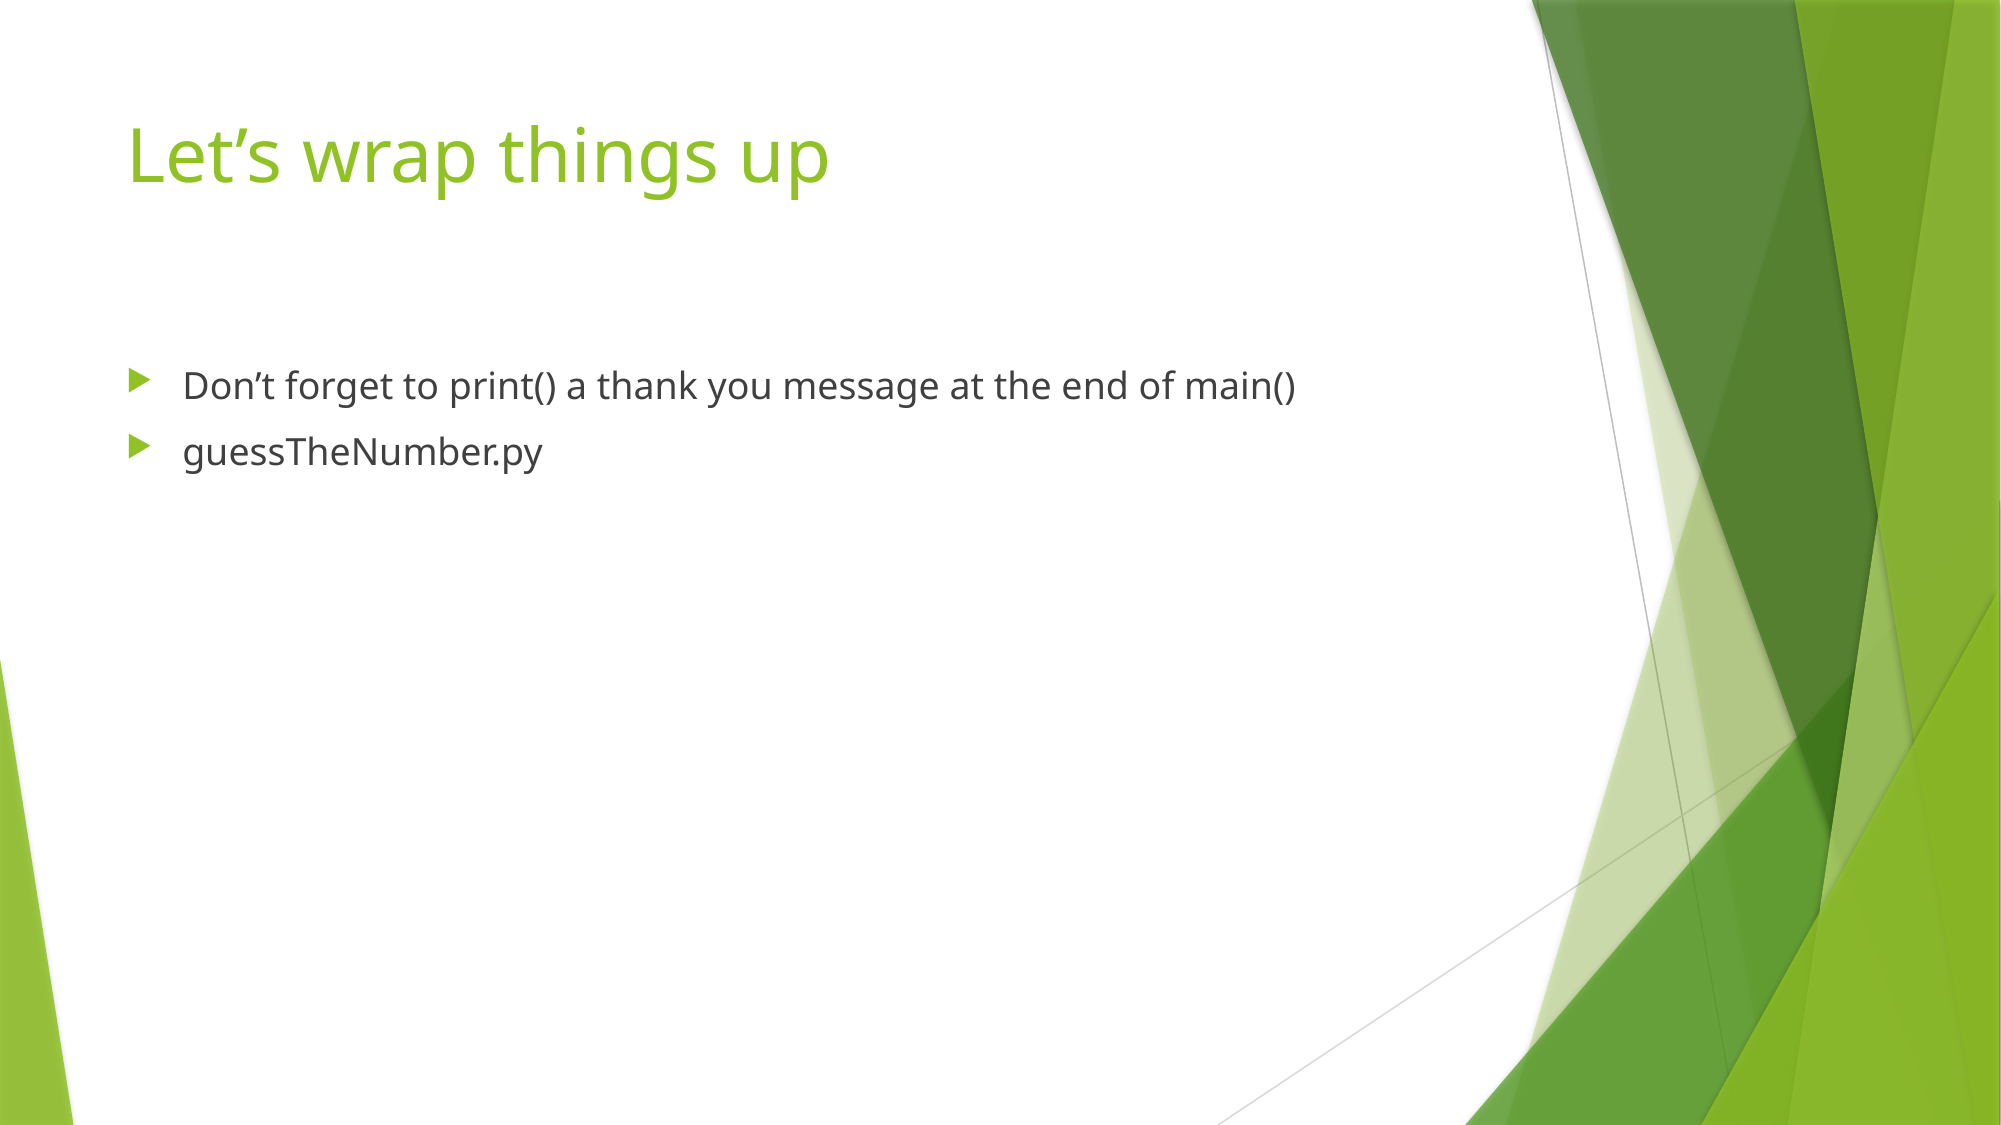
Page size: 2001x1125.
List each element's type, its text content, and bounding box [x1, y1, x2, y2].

title Let’s wrap things up [111, 99, 1522, 317]
list Don’t forget to print() a thank you message at the end of main() guessTheNumber.py [111, 354, 1522, 992]
